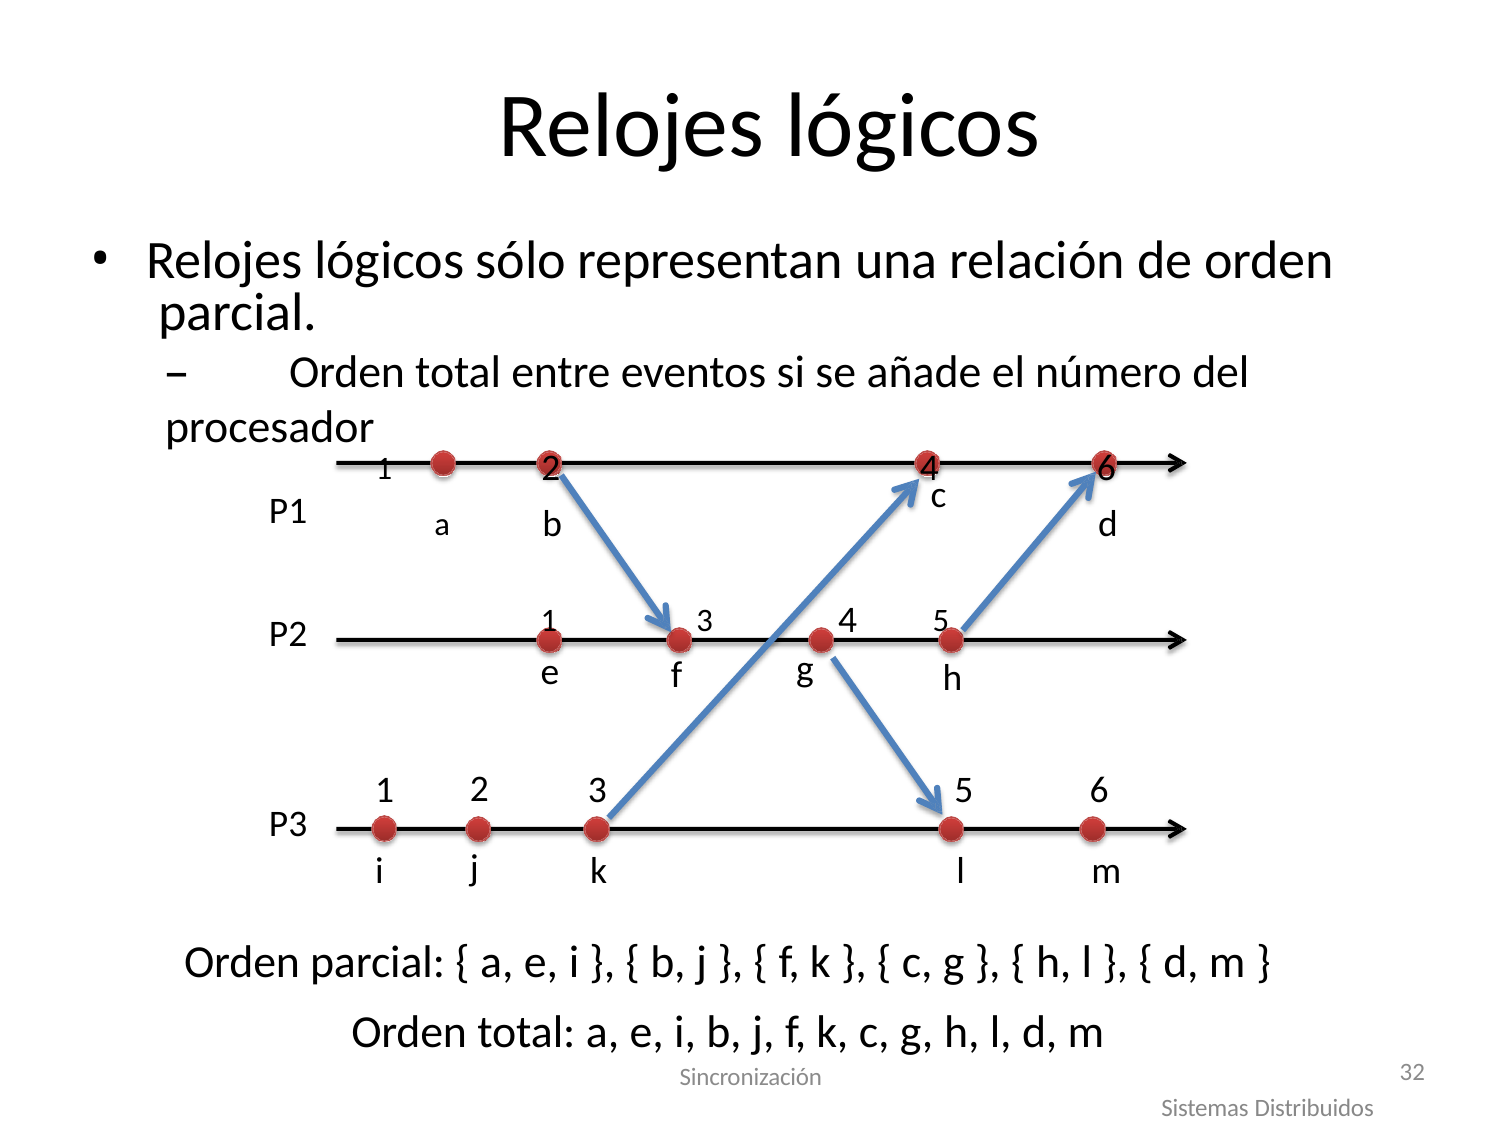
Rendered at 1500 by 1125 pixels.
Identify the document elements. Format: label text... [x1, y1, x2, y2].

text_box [363, 811, 404, 853]
text_box P3 [266, 797, 310, 845]
title Relojes lógicos [99, 24, 1438, 214]
text_box Relojes lógicos sólo representan una relación de orden parcial. – Orden total entre eventos si se añade el número del procesador 1 2 4 6 P1 [87, 222, 1402, 532]
footer Sincronización [512, 1058, 988, 1125]
text_box i k l m [373, 867, 1122, 915]
slide_number 32 [1074, 746, 1425, 1125]
text_box P2 [266, 606, 310, 654]
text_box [952, 439, 1132, 644]
text_box Orden parcial: { a, e, i }, { b, j }, { f, k }, { c, g }, { h, l }, { d, m } Orden total: a, e, i, b, j, f, k, c, g, h, l, d, m [180, 915, 1275, 1058]
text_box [328, 439, 1213, 859]
text_box Sistemas Distribuidos [1159, 1095, 1379, 1122]
